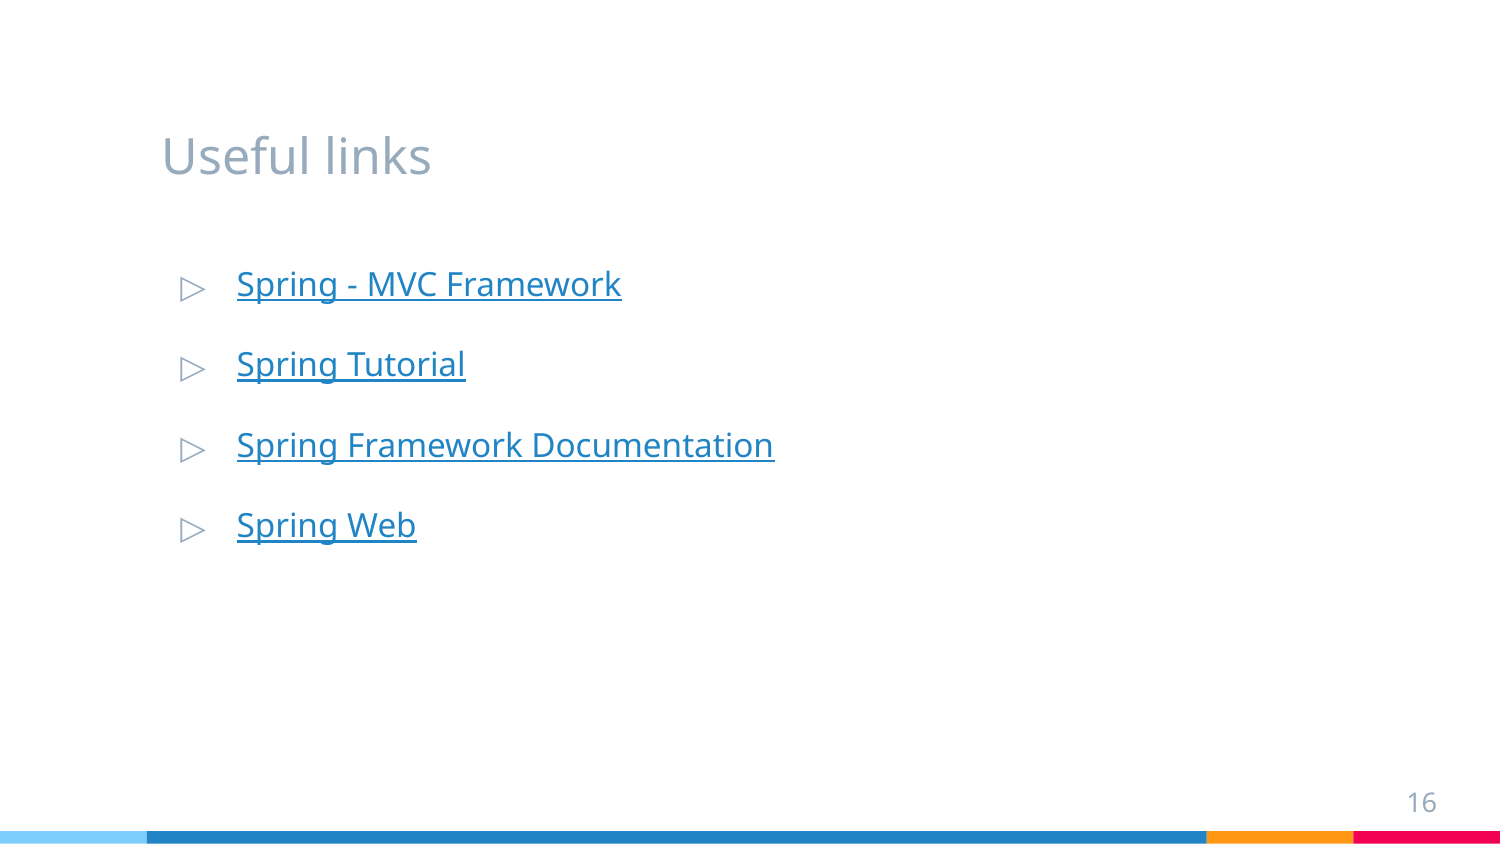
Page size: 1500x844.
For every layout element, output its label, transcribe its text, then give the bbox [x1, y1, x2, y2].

slide_number 16 [1391, 770, 1482, 822]
title Useful links [146, 58, 1207, 200]
list Spring - MVC Framework Spring Tutorial Spring Framework Documentation Spring Web [146, 225, 1207, 809]
